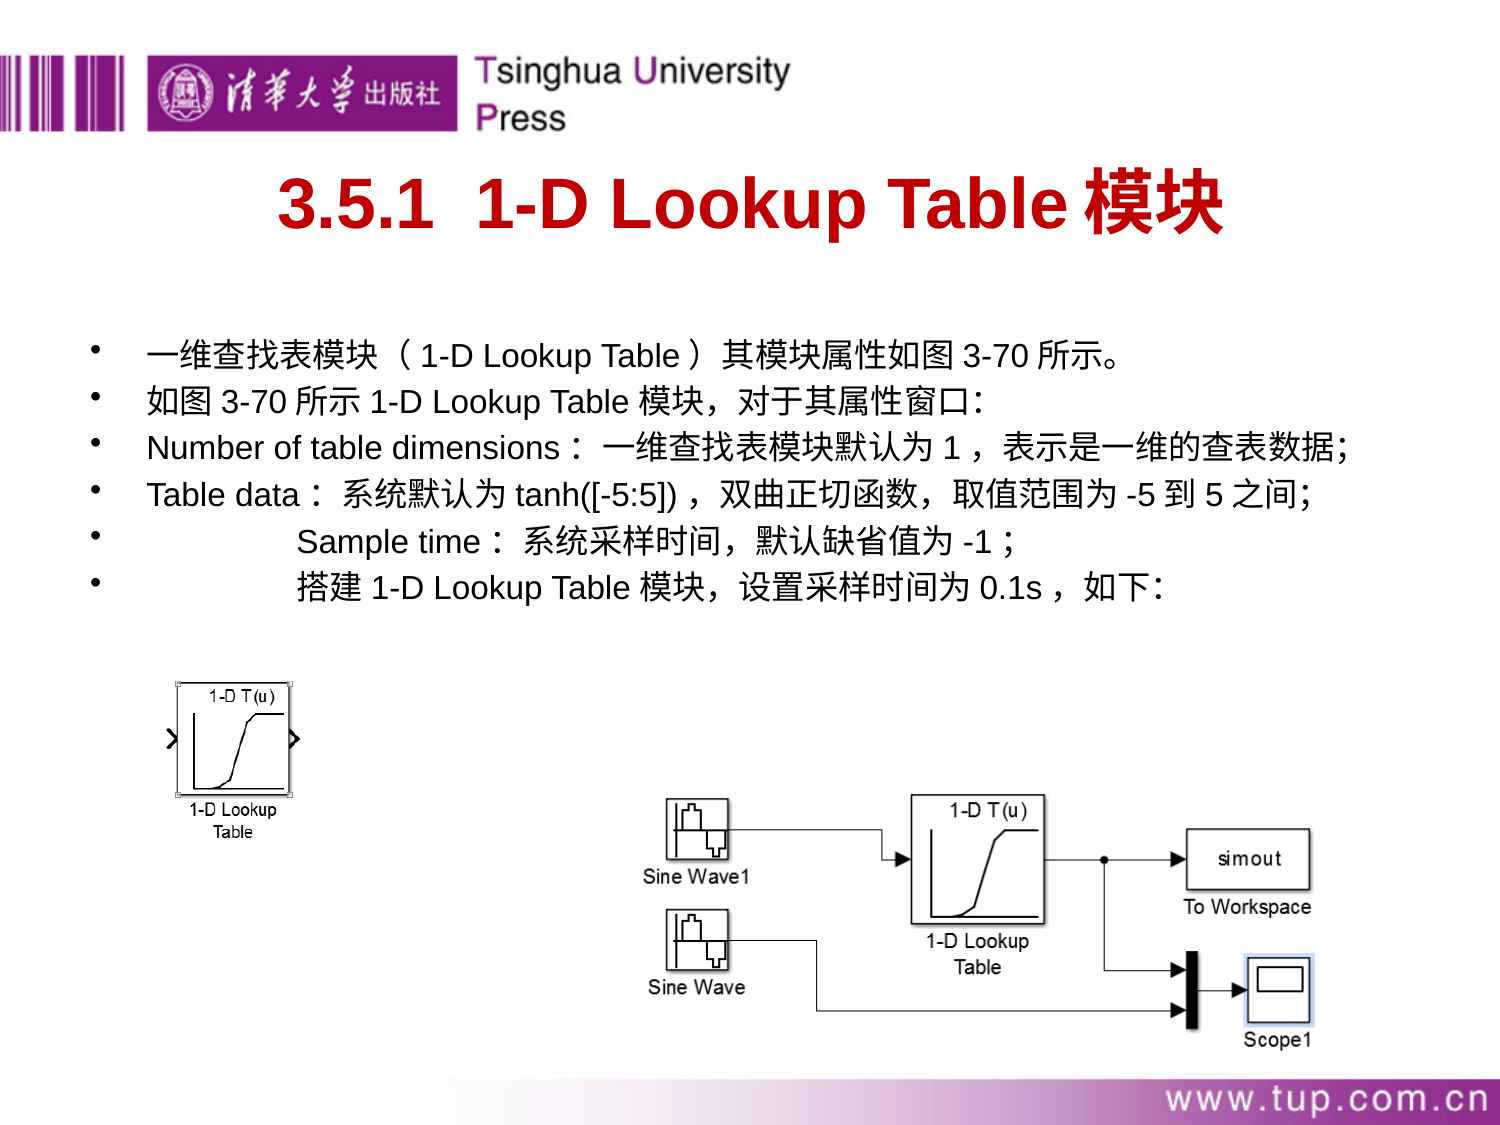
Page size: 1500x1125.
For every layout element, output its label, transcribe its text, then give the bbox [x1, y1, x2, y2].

picture [147, 668, 307, 843]
picture [0, 1059, 1500, 1125]
picture [0, 34, 1500, 149]
picture [631, 774, 1330, 1058]
title 3.5.1 1-D Lookup Table模块 [76, 148, 1427, 337]
list 一维查找表模块（1-D Lookup Table）其模块属性如图3-70所示。 如图3-70所示1-D Lookup Table模块，对于其属性窗口： Number of table dimensions：一维查找表模块默认为1，表示是一维的查表数据； Table data：系统默认为tanh([-5:5])，双曲正切函数，取值范围为-5到5之间； Sample time：系统采样时间，默认缺省值为-1； 搭建1-D Lookup Table模块，设置采样时间为0.1s，如下： [74, 326, 1426, 1006]
